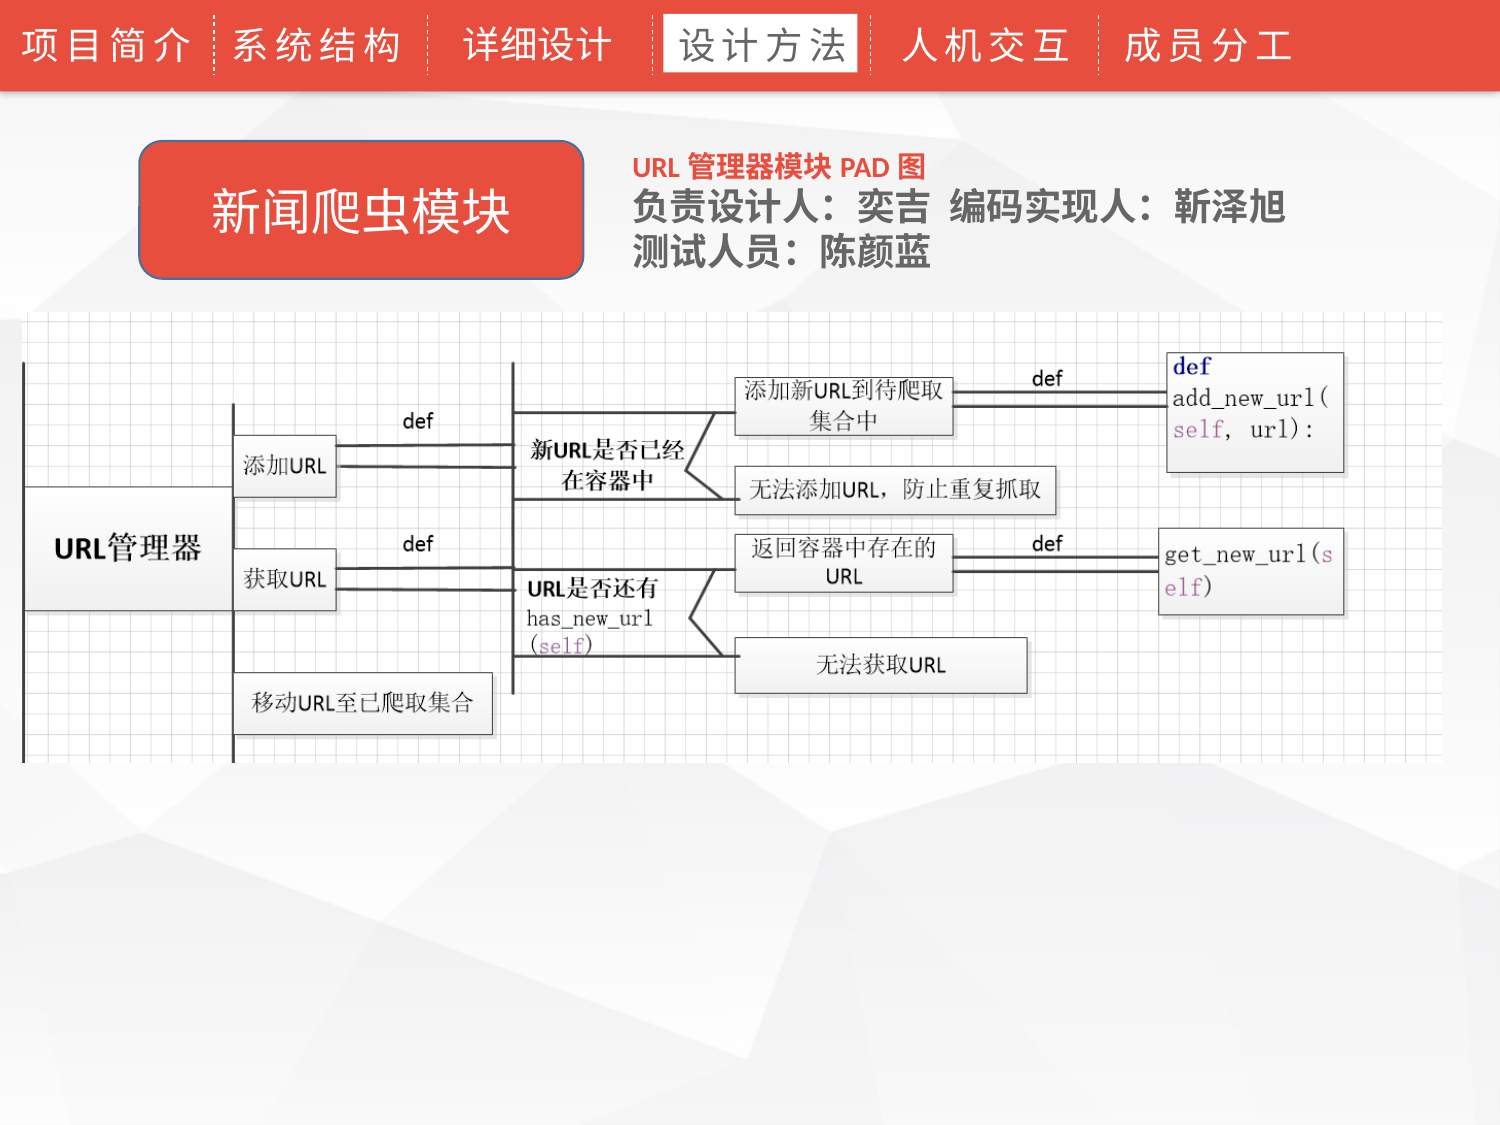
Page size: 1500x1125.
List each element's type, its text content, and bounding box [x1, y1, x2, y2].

picture [0, 92, 1500, 1125]
text_box [0, 0, 1500, 92]
text_box 成员分工 [1109, 14, 1322, 75]
text_box 人机交互 [886, 14, 1098, 75]
text_box 系统结构 [217, 14, 427, 75]
text_box 设计方法 [663, 14, 870, 75]
text_box 设计方法 [871, 14, 876, 75]
text_box 详细设计 [447, 13, 661, 74]
text_box 新闻爬虫模块 [138, 139, 585, 280]
text_box 项目简介 [7, 14, 213, 75]
text_box URL管理器模块PAD图 负责设计人：奕吉 编码实现人：靳泽旭 测试人员：陈颜蓝 [617, 141, 1368, 281]
